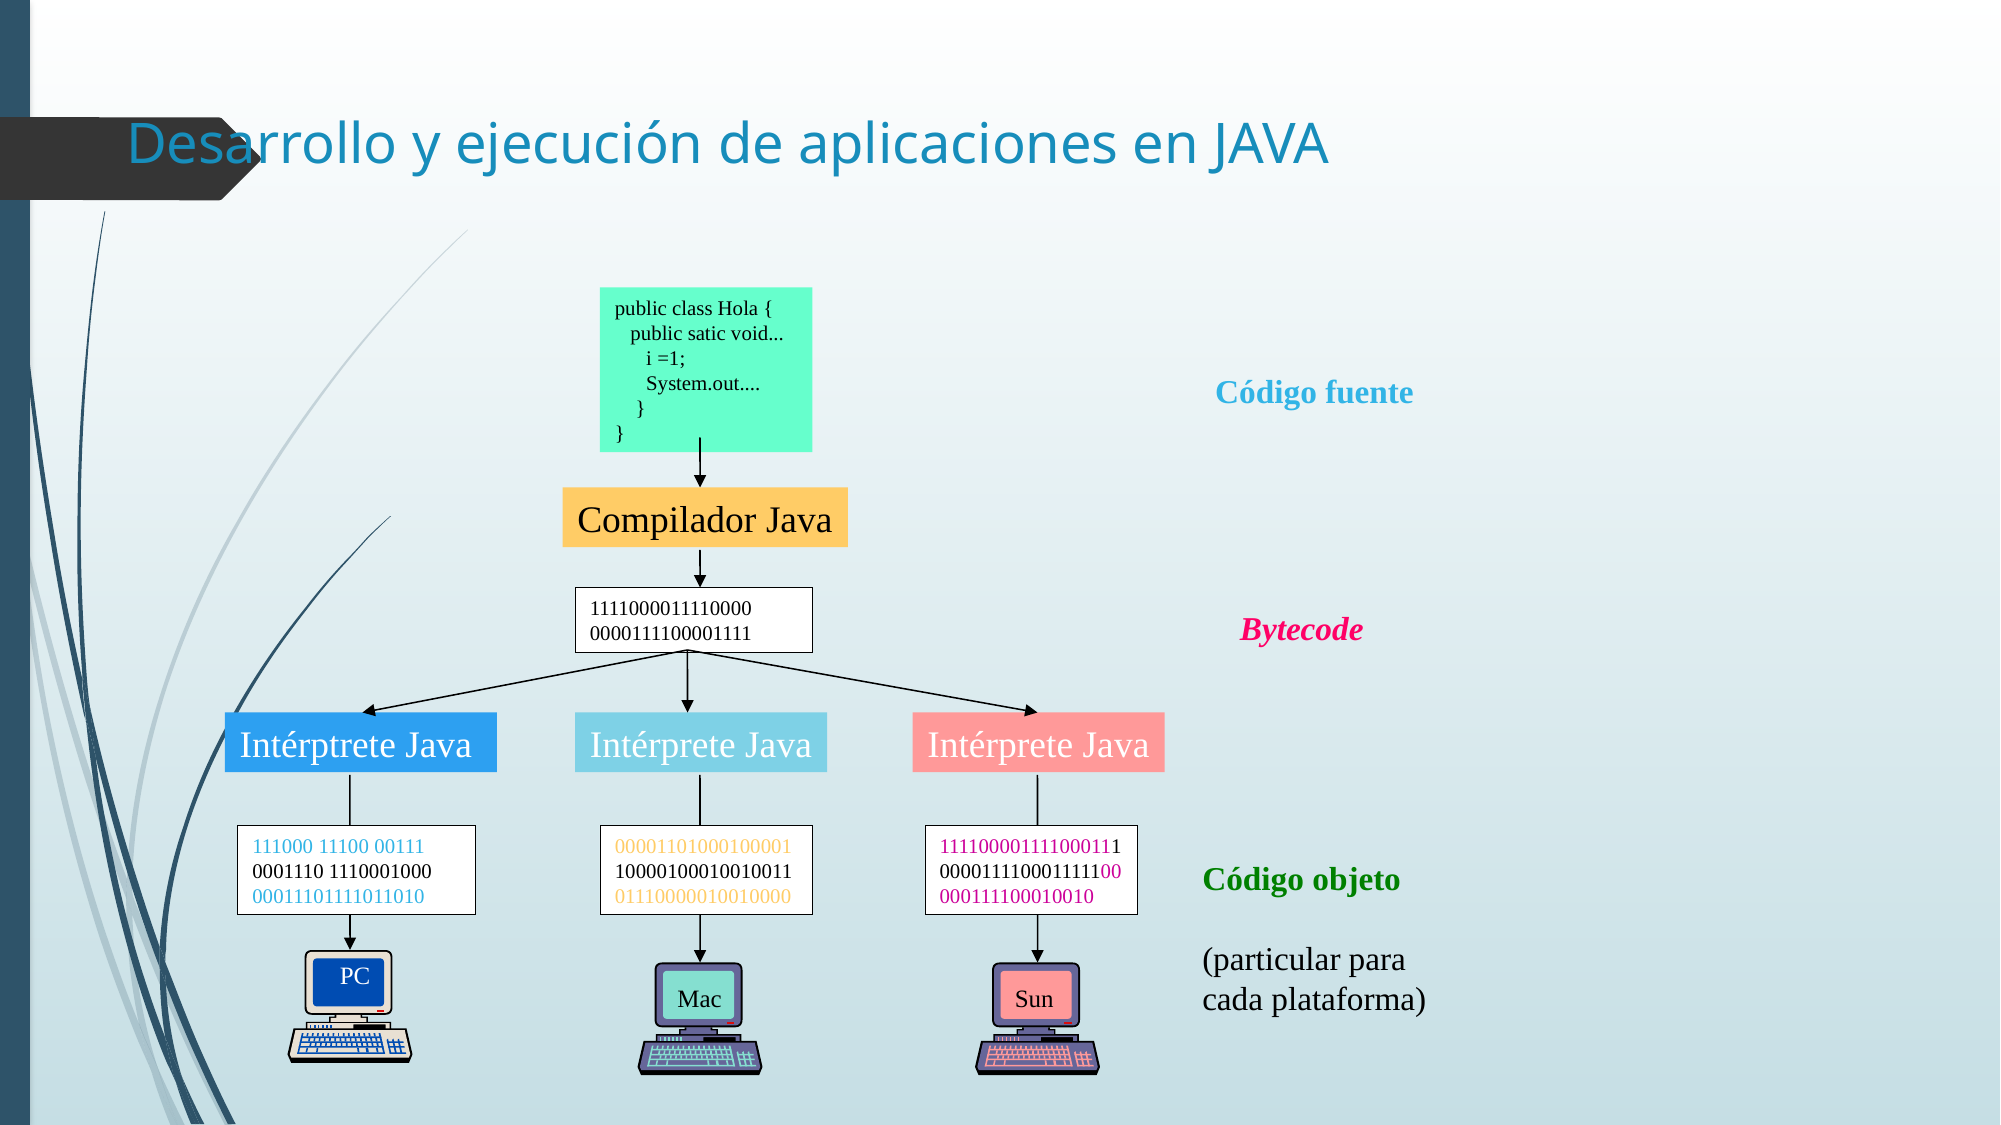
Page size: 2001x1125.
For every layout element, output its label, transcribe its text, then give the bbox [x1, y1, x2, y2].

text_box [693, 549, 707, 588]
text_box Intérprete Java [575, 712, 828, 773]
text_box [693, 915, 707, 961]
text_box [637, 962, 763, 1076]
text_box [974, 962, 1101, 1076]
text_box Código fuente [1200, 362, 1429, 418]
text_box Código objeto (particular para cada plataforma) [1187, 849, 1450, 1025]
text_box [343, 915, 357, 949]
text_box Intérptrete Java [224, 712, 497, 773]
text_box Bytecode [1225, 599, 1379, 655]
text_box 00001101000100001 1000010001001001101110000010010000 [599, 825, 813, 915]
text_box 111100001111000111000011110001111100000111100010010 [924, 825, 1138, 915]
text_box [287, 949, 413, 1063]
text_box [1031, 915, 1044, 961]
text_box 1111000011110000 0000111100001111 [574, 587, 813, 653]
text_box Intérprete Java [912, 712, 1165, 773]
text_box [362, 649, 687, 717]
text_box 111000 11100 00111 0001110 1110001000 00011101111011010 [237, 825, 475, 915]
text_box [693, 437, 707, 487]
text_box [681, 651, 694, 713]
title Desarrollo y ejecución de aplicaciones en JAVA [111, 99, 1522, 182]
text_box Compilador Java [562, 487, 848, 548]
text_box public class Hola { public satic void... i =1; System.out.... } } [599, 287, 813, 453]
text_box [687, 649, 1038, 717]
